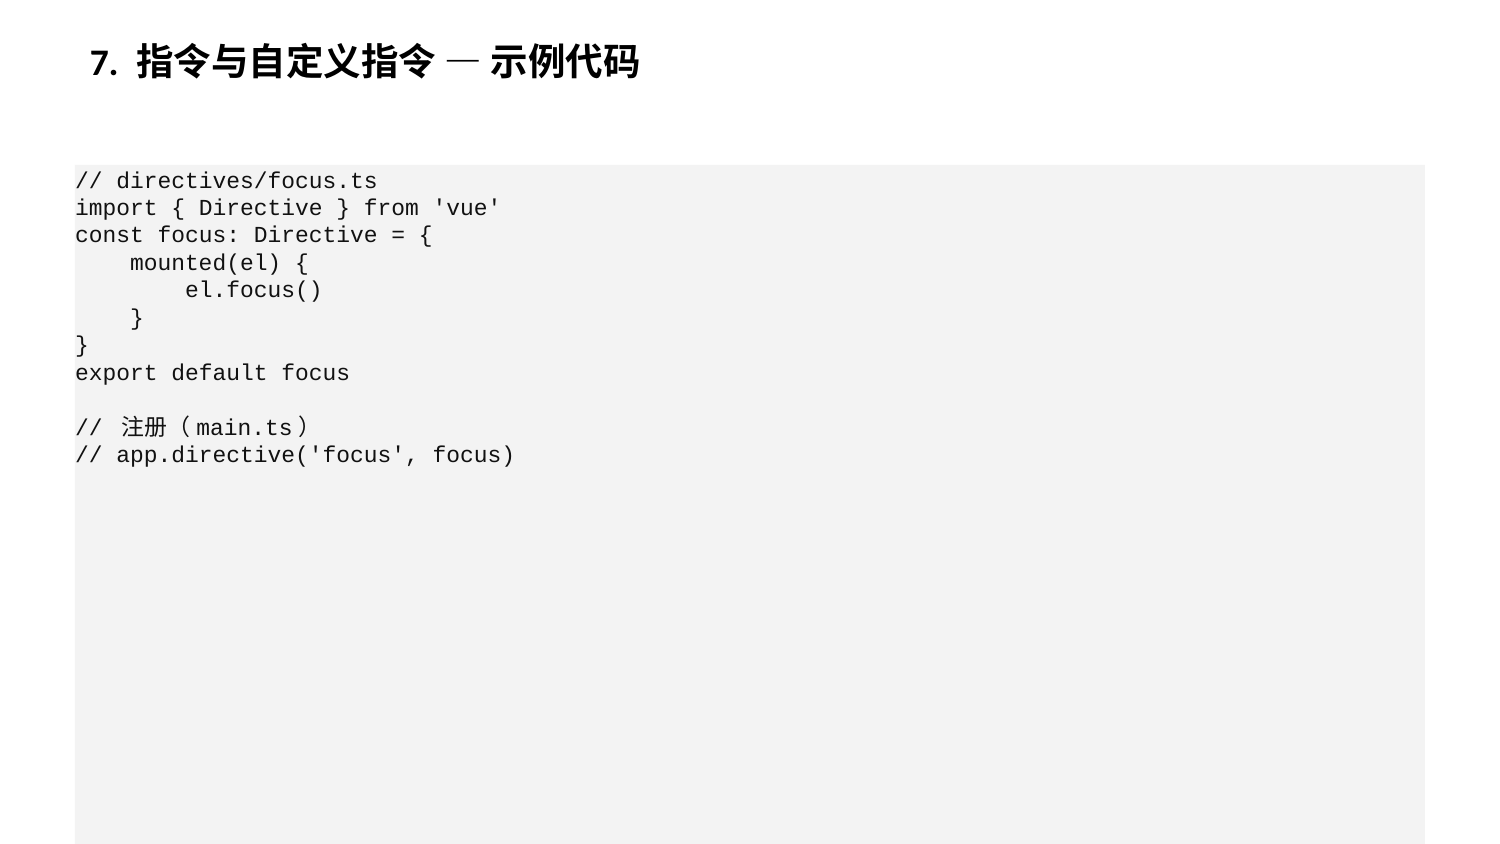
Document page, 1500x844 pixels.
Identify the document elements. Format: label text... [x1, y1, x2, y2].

text_box // directives/focus.ts import { Directive } from 'vue' const focus: Directive = { mounted(el) { el.focus() } } export default focus // 注册（main.ts） // app.directive('focus', focus) [74, 164, 1425, 844]
